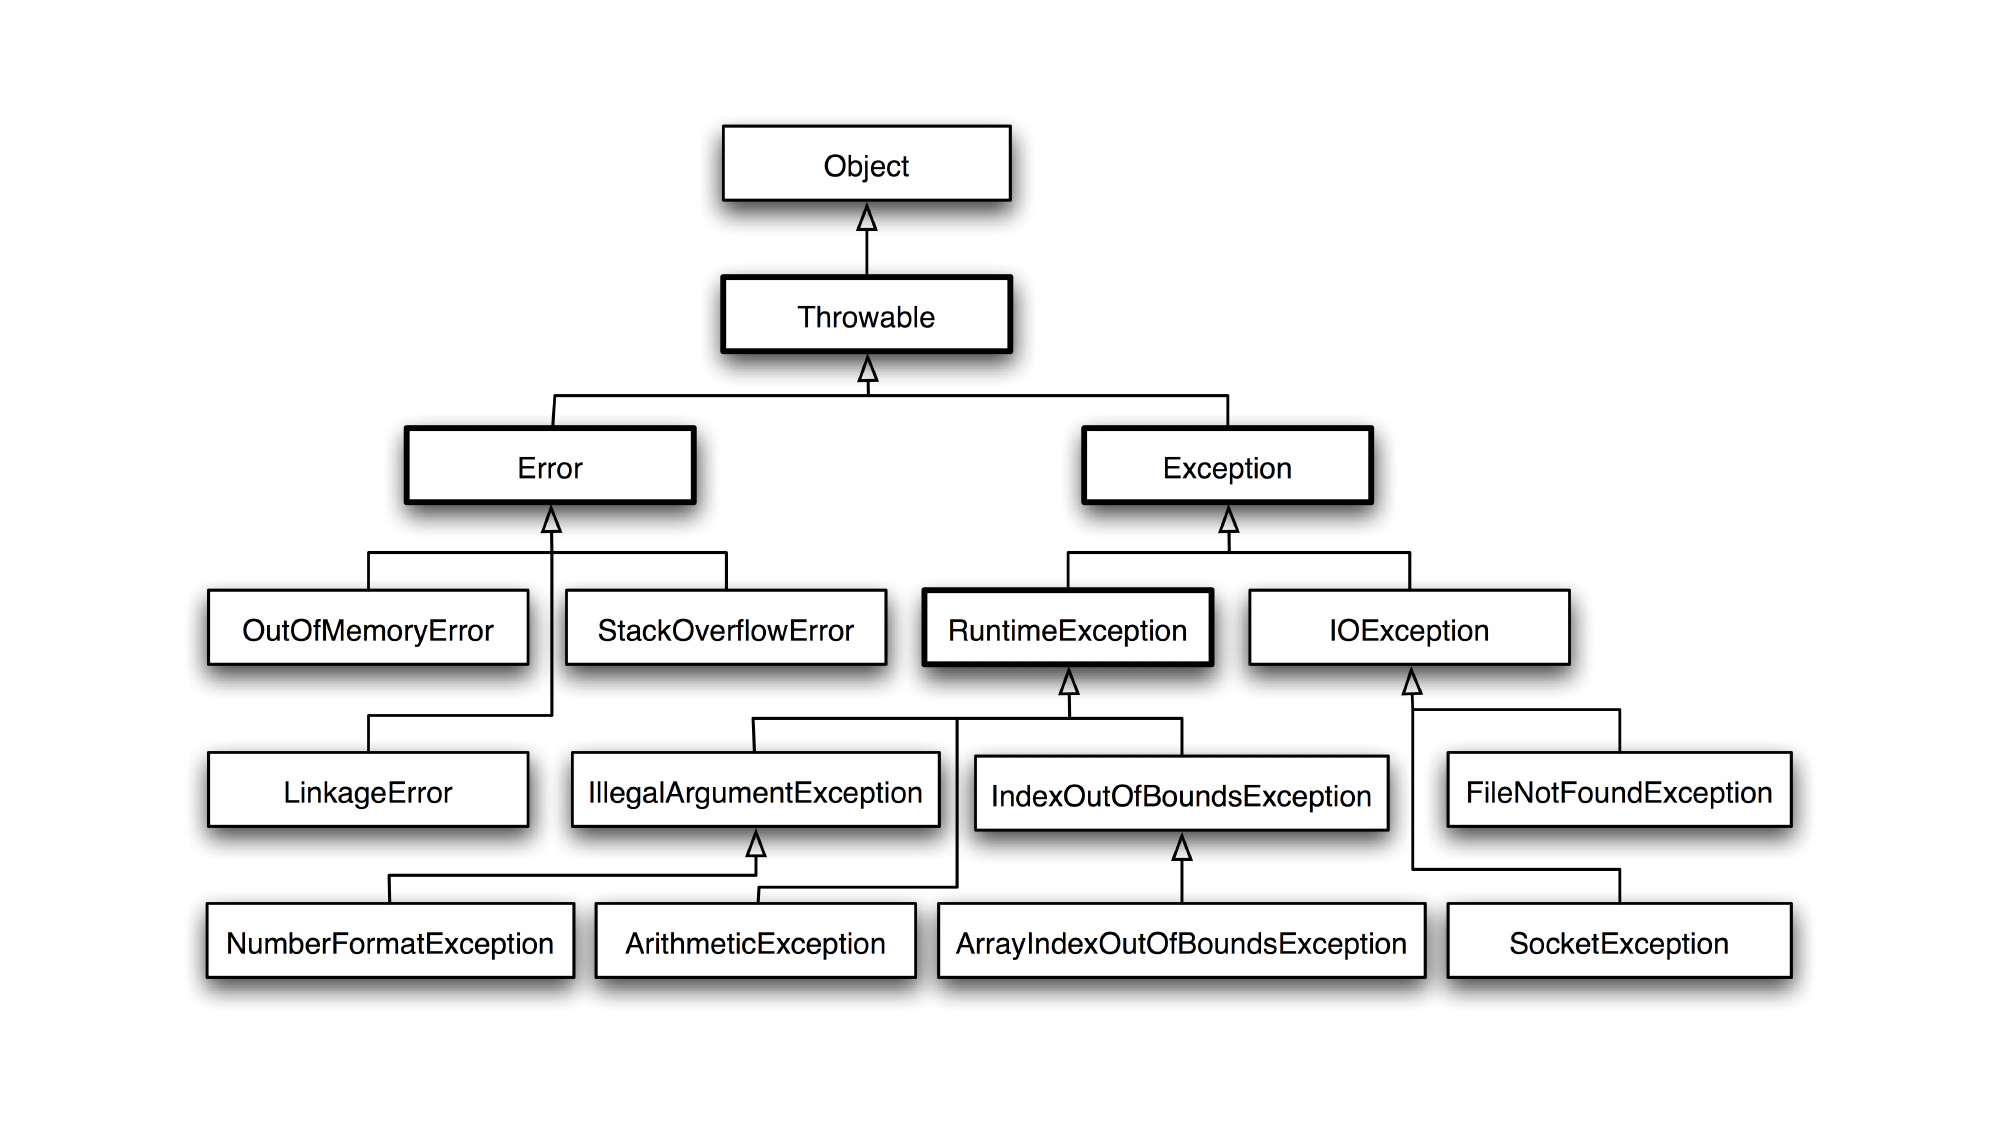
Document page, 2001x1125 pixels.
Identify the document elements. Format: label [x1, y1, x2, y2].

list [176, 105, 1824, 1020]
